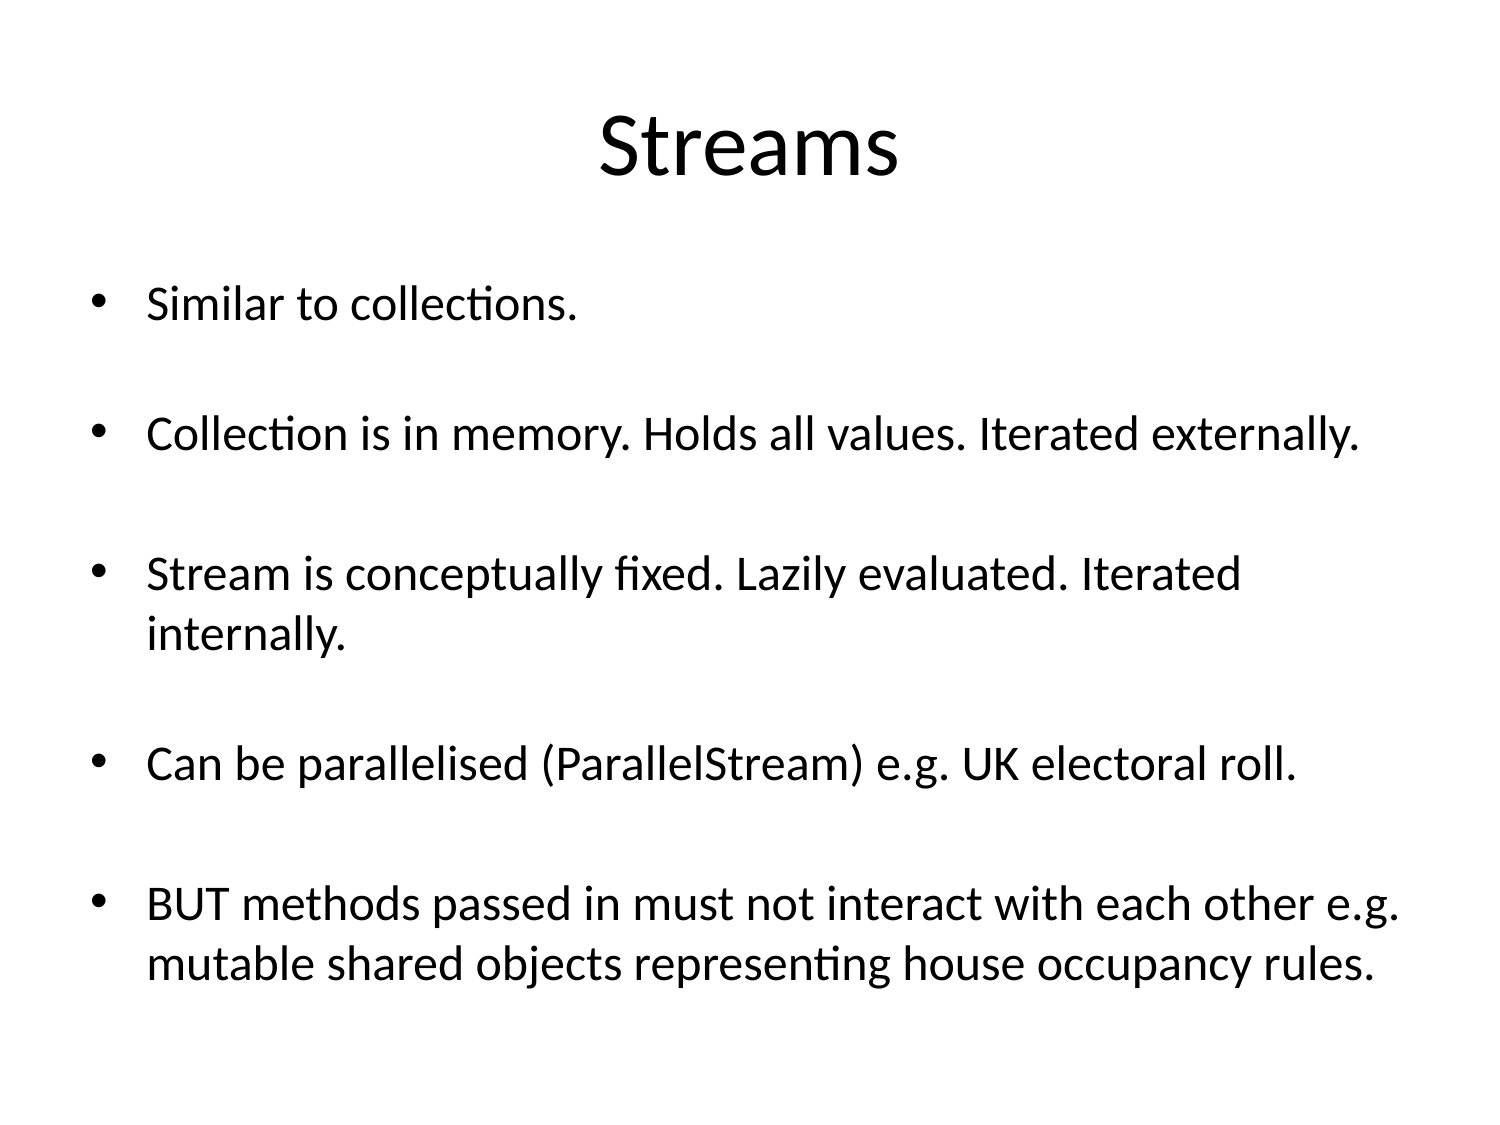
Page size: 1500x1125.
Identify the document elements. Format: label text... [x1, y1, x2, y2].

list Similar to collections. Collection is in memory. Holds all values. Iterated externally. Stream is conceptually fixed. Lazily evaluated. Iterated internally. Can be parallelised (ParallelStream) e.g. UK electoral roll. BUT methods passed in must not interact with each other e.g. mutable shared objects representing house occupancy rules. [75, 262, 1425, 1005]
title Streams [75, 45, 1425, 233]
